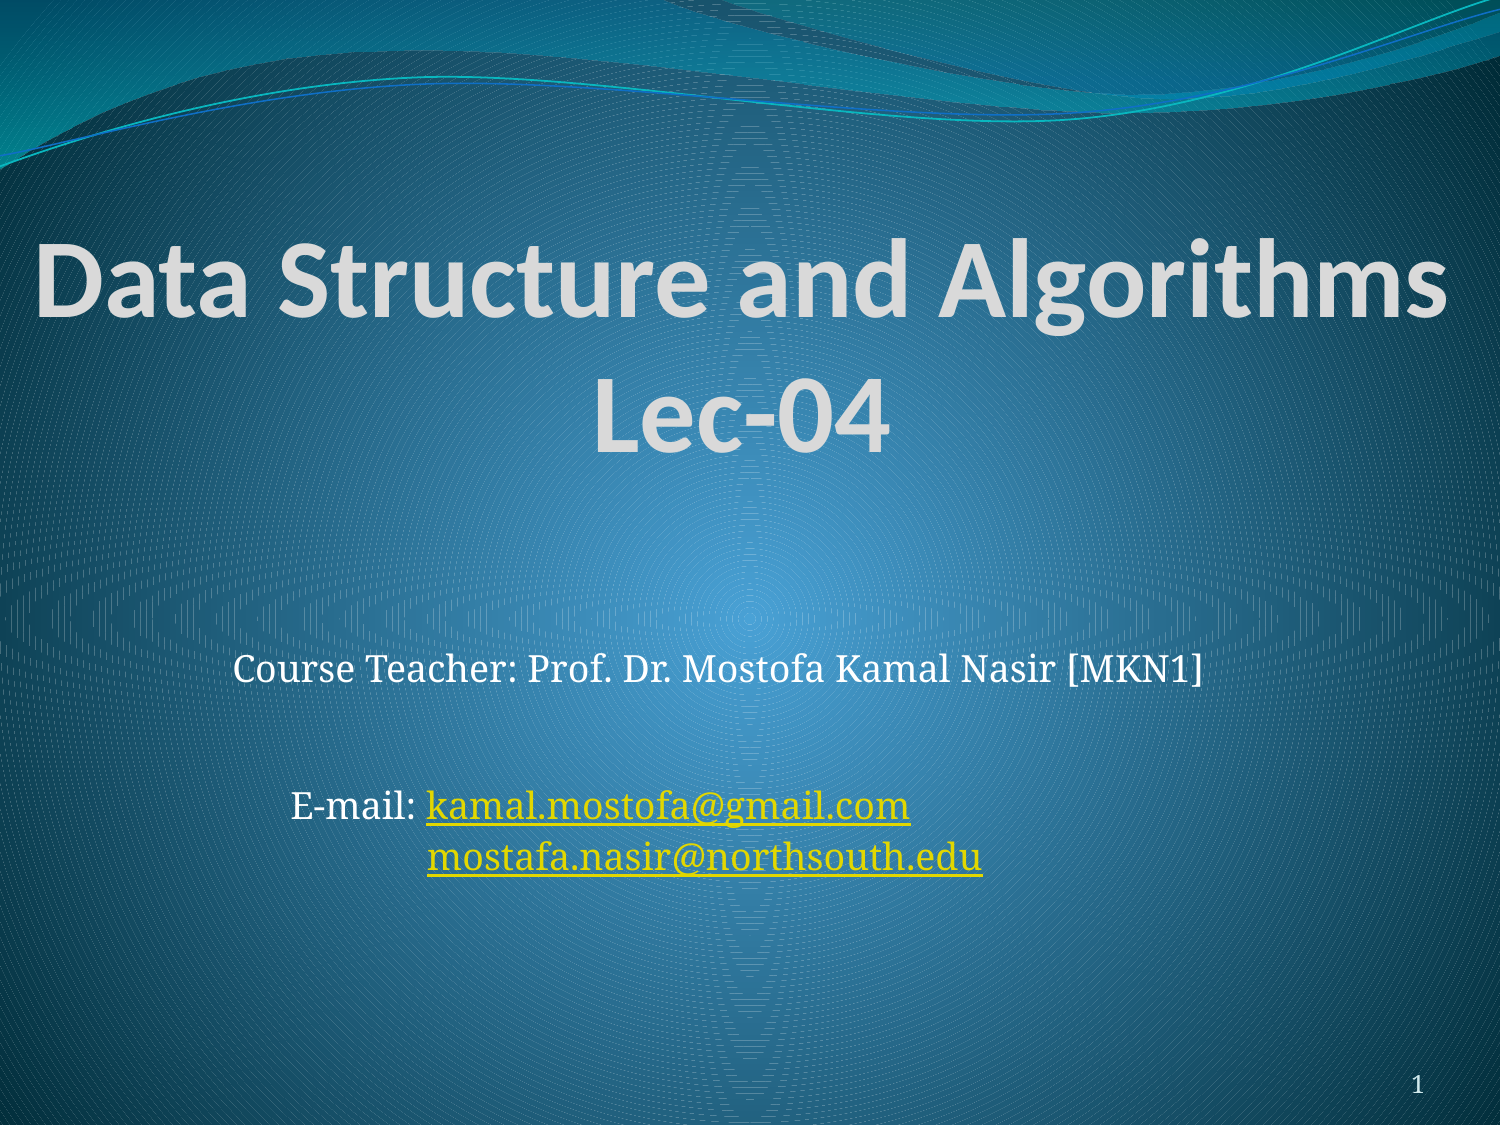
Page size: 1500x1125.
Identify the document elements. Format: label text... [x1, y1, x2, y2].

title Data Structure and Algorithms Lec-04 [24, 174, 1463, 475]
text_box E-mail: kamal.mostofa@gmail.com mostafa.nasir@northsouth.edu [275, 774, 998, 937]
text_box Course Teacher: Prof. Dr. Mostofa Kamal Nasir [MKN1] [217, 637, 1220, 698]
slide_number 1 [1299, 1042, 1425, 1103]
